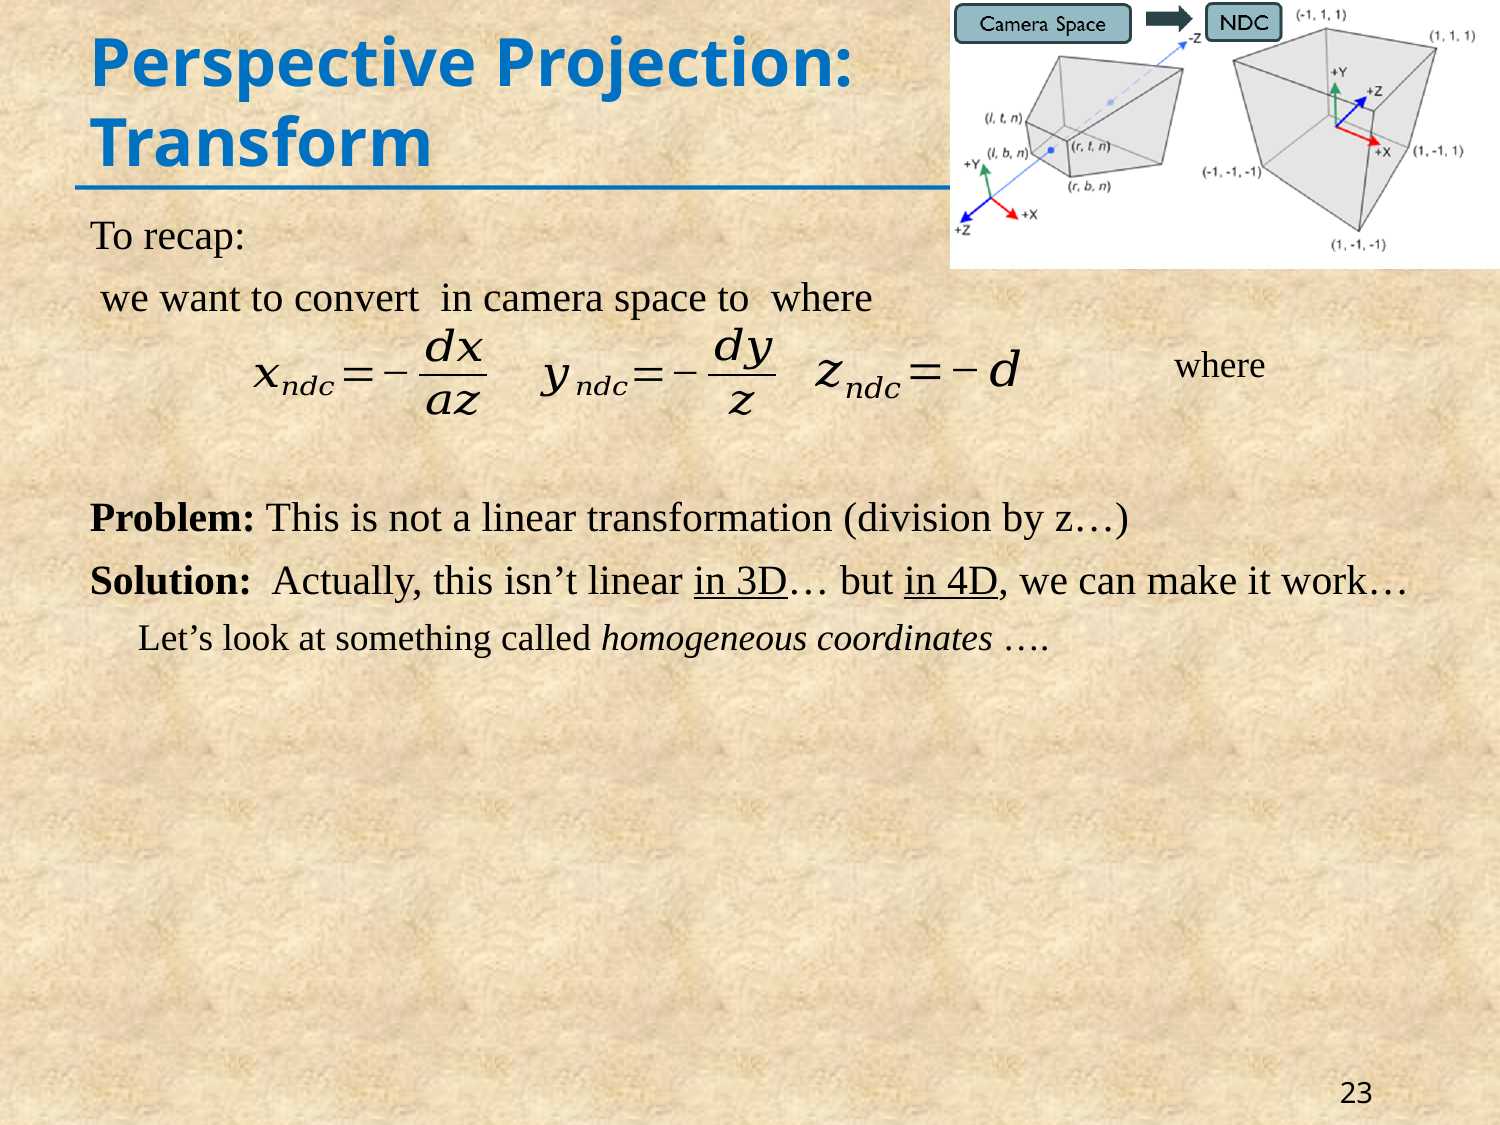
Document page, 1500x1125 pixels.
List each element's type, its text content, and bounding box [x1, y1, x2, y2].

title Perspective Projection: Transform [75, 24, 943, 188]
picture [0, 0, 1500, 1125]
slide_number 23 [1325, 1066, 1425, 1125]
